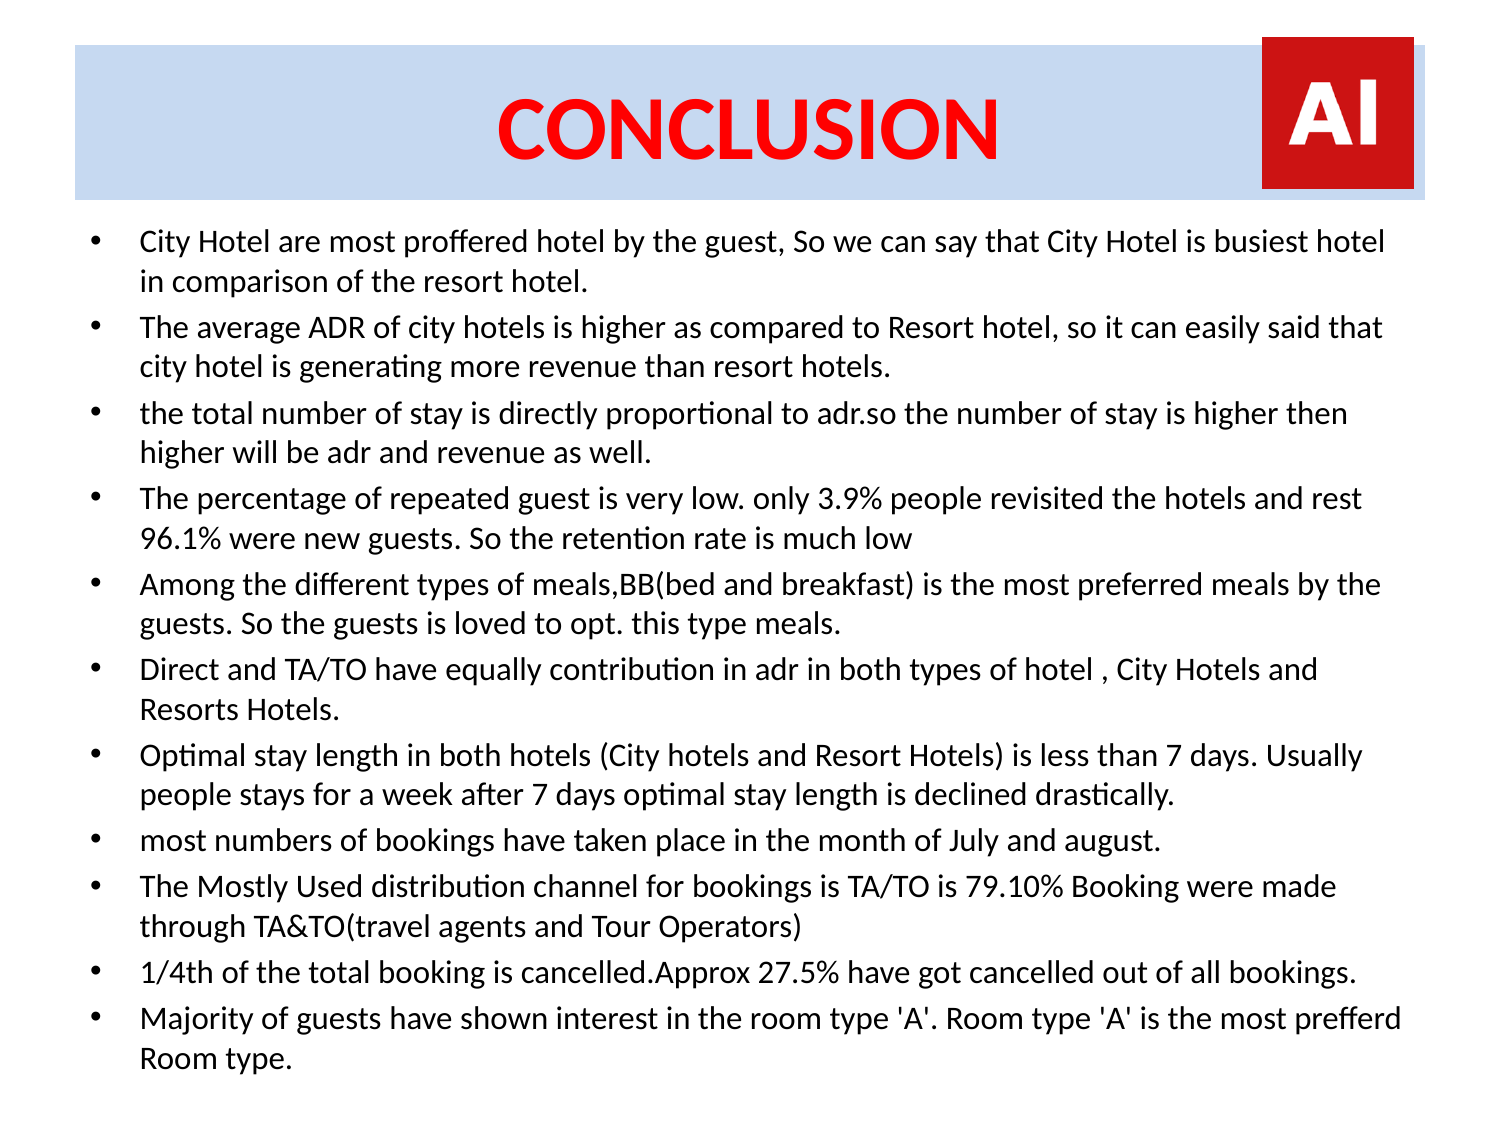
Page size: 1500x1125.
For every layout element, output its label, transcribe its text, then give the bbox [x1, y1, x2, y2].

picture [1262, 37, 1415, 190]
title CONCLUSION [75, 45, 1425, 200]
list City Hotel are most proffered hotel by the guest, So we can say that City Hotel is busiest hotel in comparison of the resort hotel. The average ADR of city hotels is higher as compared to Resort hotel, so it can easily said that city hotel is generating more revenue than resort hotels. the total number of stay is directly proportional to adr.so the number of stay is higher then higher will be adr and revenue as well. The percentage of repeated guest is very low. only 3.9% people revisited the hotels and rest 96.1% were new guests. So the retention rate is much low Among the different types of meals,BB(bed and breakfast) is the most preferred meals by the guests. So the guests is loved to opt. this type meals. Direct and TA/TO have equally contribution in adr in both types of hotel , City Hotels and Resorts Hotels. Optimal stay length in both hotels (City hotels and Resort Hotels) is less than 7 days. Usually people stays for a week after 7 days optimal stay length is declined drastically. most numbers of bookings have taken place in the month of July and august. The Mostly Used distribution channel for bookings is TA/TO is 79.10% Booking were made through TA&TO(travel agents and Tour Operators) 1/4th of the total booking is cancelled.Approx 27.5% have got cancelled out of all bookings. Majority of guests have shown interest in the room type 'A'. Room type 'A' is the most prefferd Room type. [75, 212, 1425, 1100]
